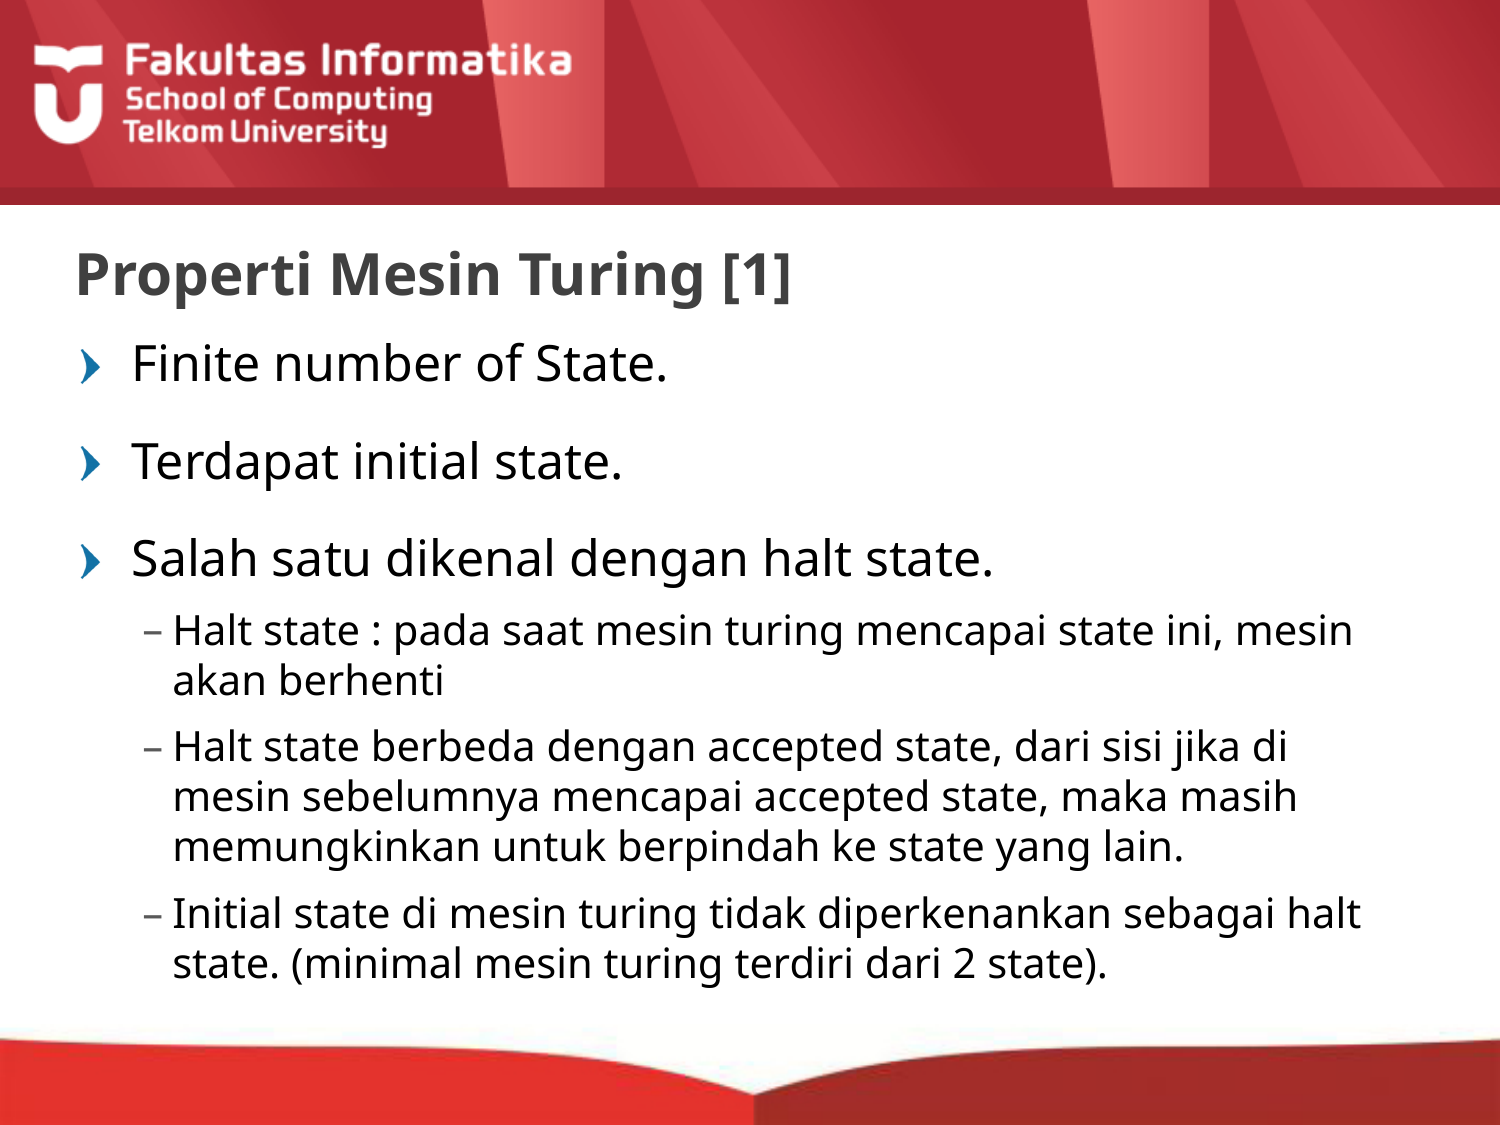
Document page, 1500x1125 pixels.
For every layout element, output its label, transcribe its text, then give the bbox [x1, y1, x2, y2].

picture [0, 1024, 1500, 1125]
picture [74, 338, 104, 386]
picture [0, 0, 1500, 205]
picture [74, 533, 104, 581]
picture [74, 435, 104, 483]
title Properti Mesin Turing [1] [59, 219, 1426, 324]
list Finite number of State. Terdapat initial state. Salah satu dikenal dengan halt state. Halt state : pada saat mesin turing mencapai state ini, mesin akan berhenti Halt state berbeda dengan accepted state, dari sisi jika di mesin sebelumnya mencapai accepted state, maka masih memungkinkan untuk berpindah ke state yang lain. Initial state di mesin turing tidak diperkenankan sebagai halt state. (minimal mesin turing terdiri dari 2 state). [59, 324, 1426, 990]
